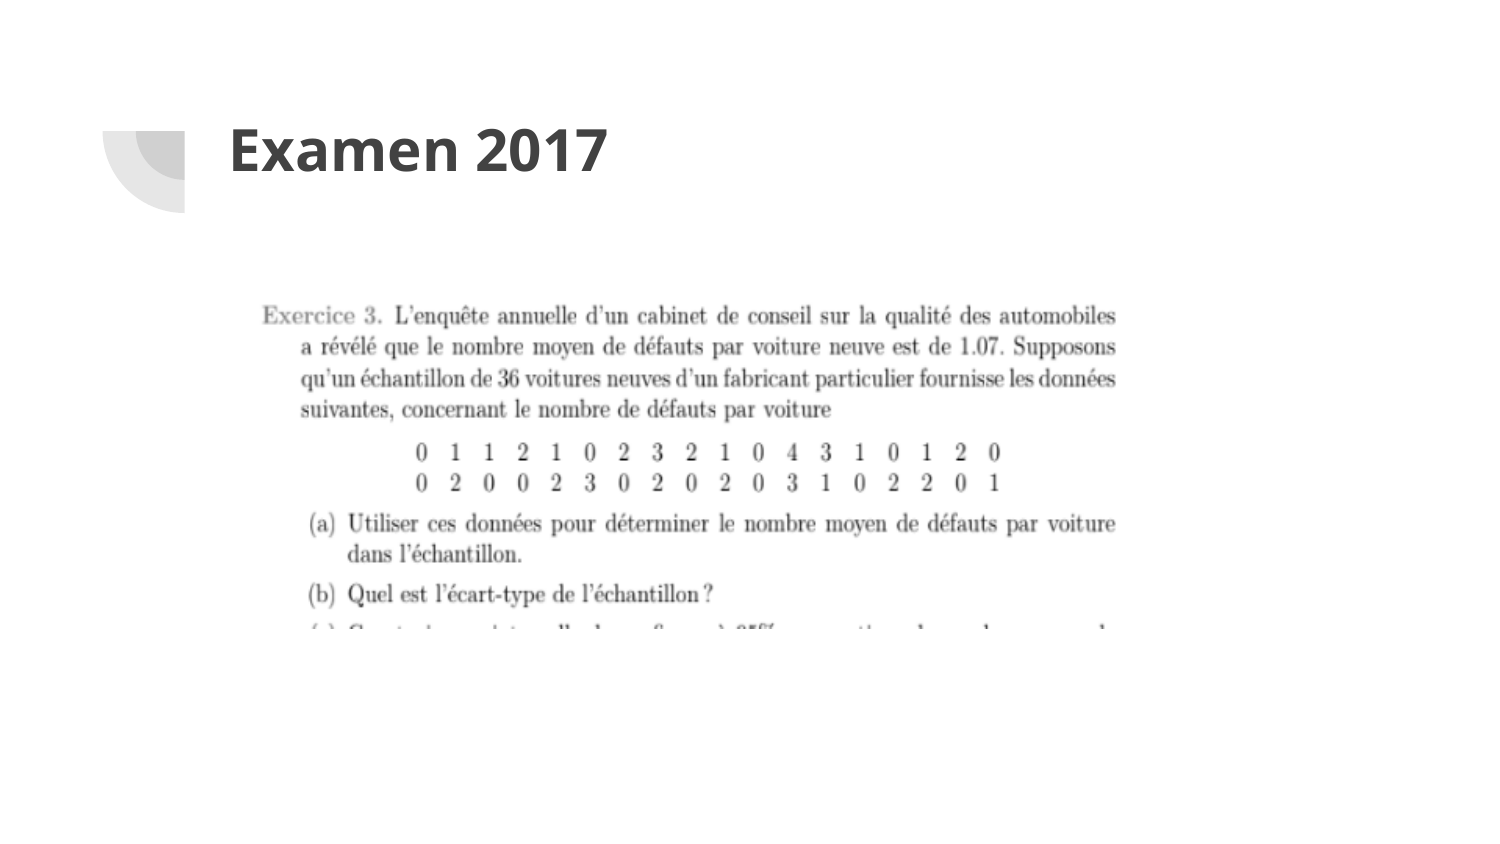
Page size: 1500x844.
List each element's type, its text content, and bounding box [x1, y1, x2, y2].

picture [222, 282, 1191, 629]
title Examen 2017 [213, 98, 1368, 263]
